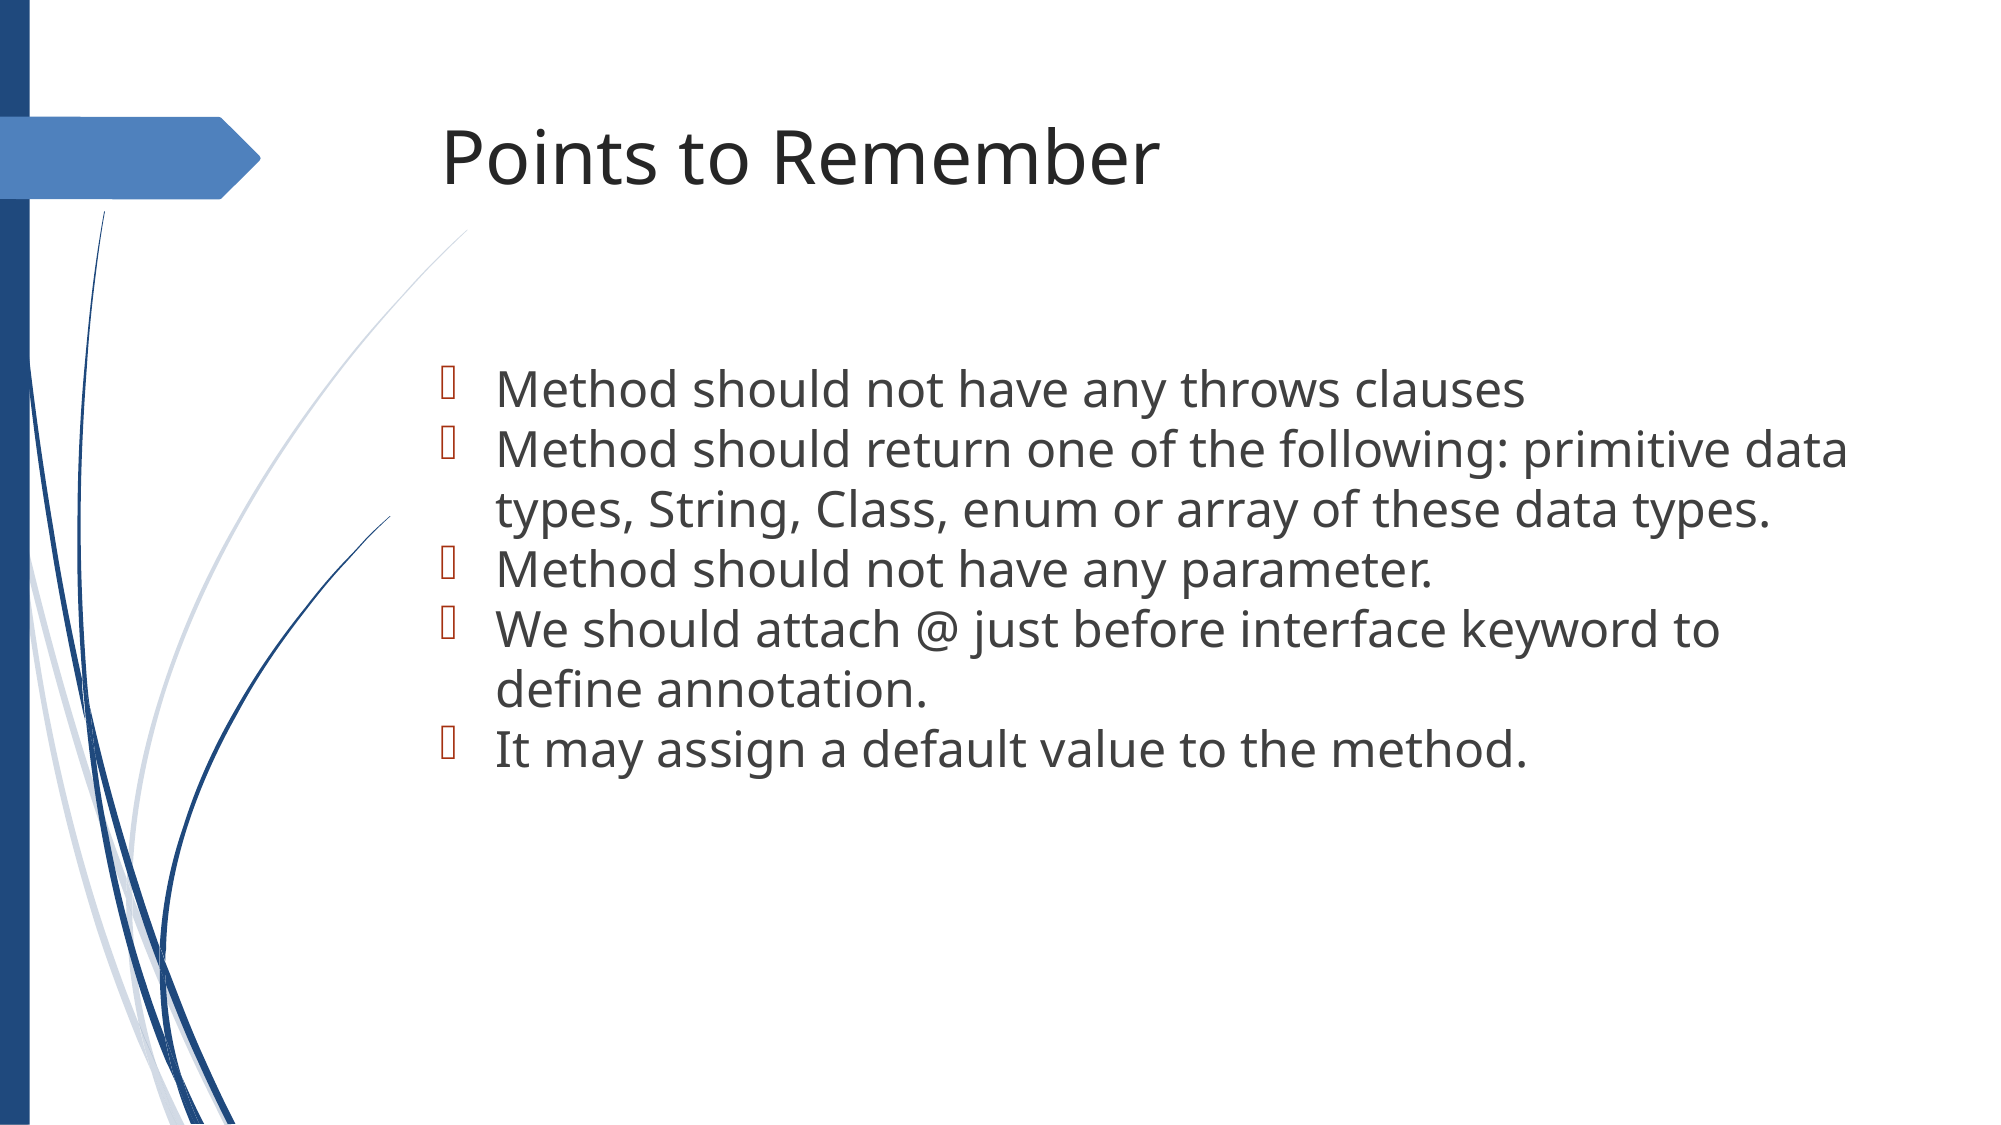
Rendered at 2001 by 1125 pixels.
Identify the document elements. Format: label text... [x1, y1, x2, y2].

text_box Points to Remember [425, 102, 1887, 313]
text_box Method should not have any throws clauses Method should return one of the following: primitive data types, String, Class, enum or array of these data types. Method should not have any parameter. We should attach @ just before interface keyword to define annotation. It may assign a default value to the method. [424, 350, 1887, 970]
